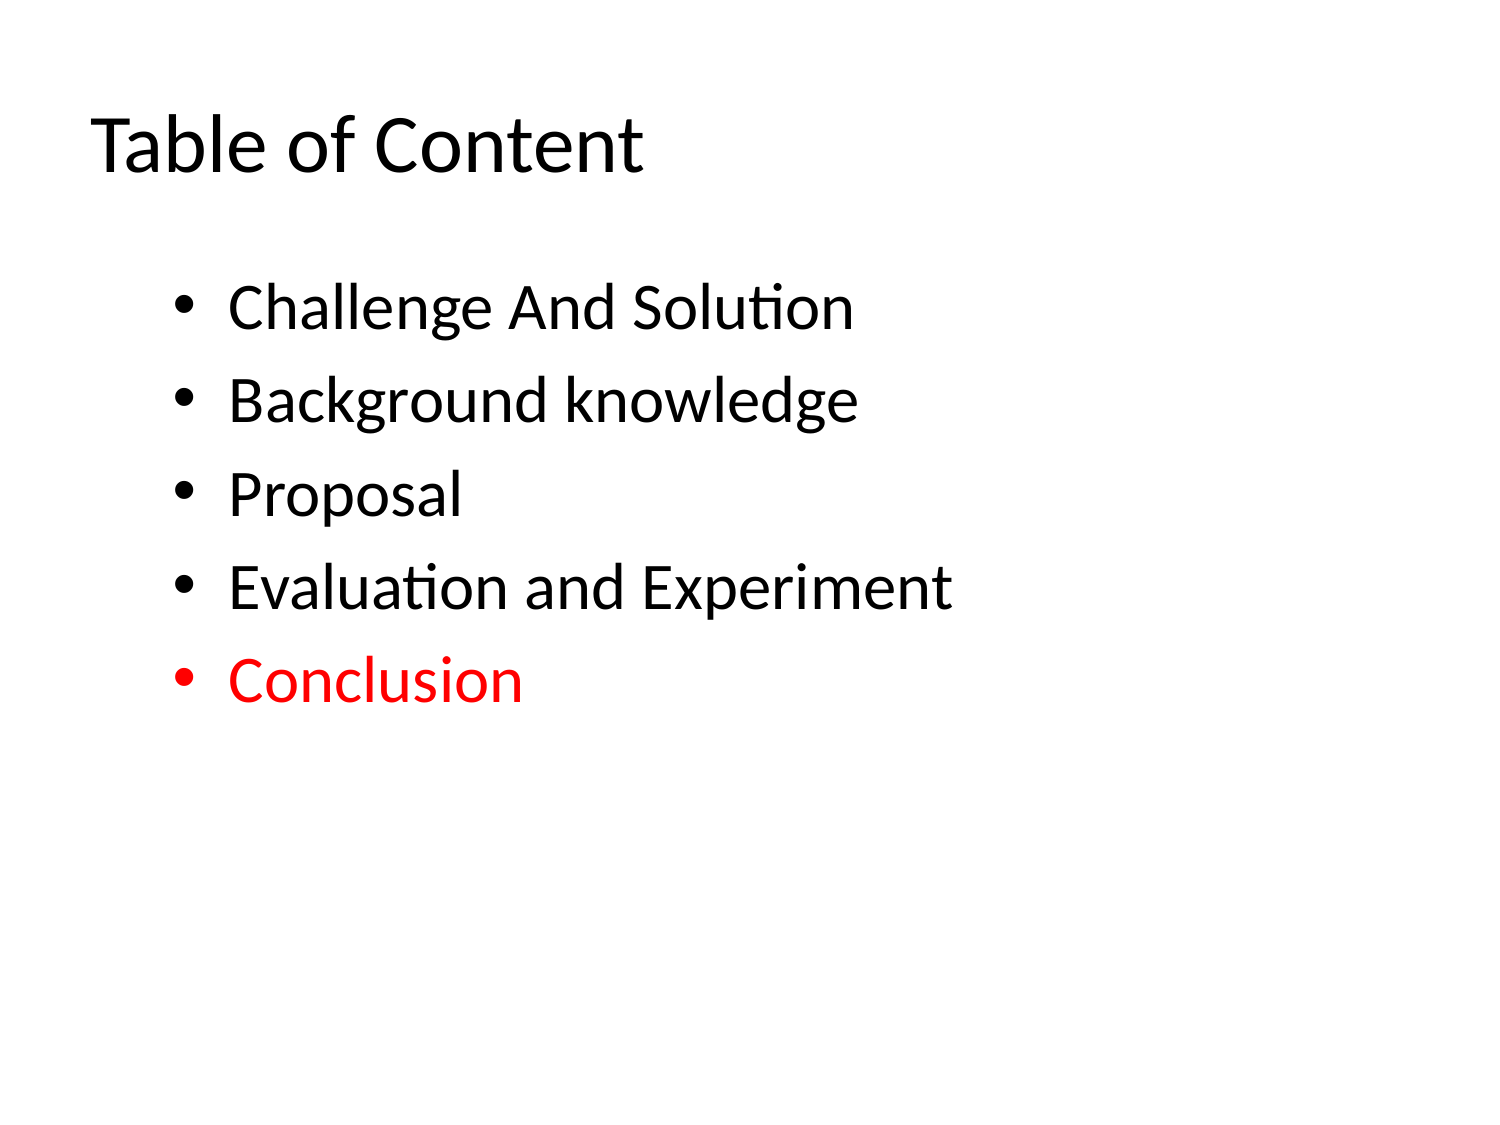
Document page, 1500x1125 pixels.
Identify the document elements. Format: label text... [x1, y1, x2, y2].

title Table of Content [75, 45, 1425, 233]
list Challenge And Solution Background knowledge Proposal Evaluation and Experiment Conclusion [157, 255, 1306, 998]
